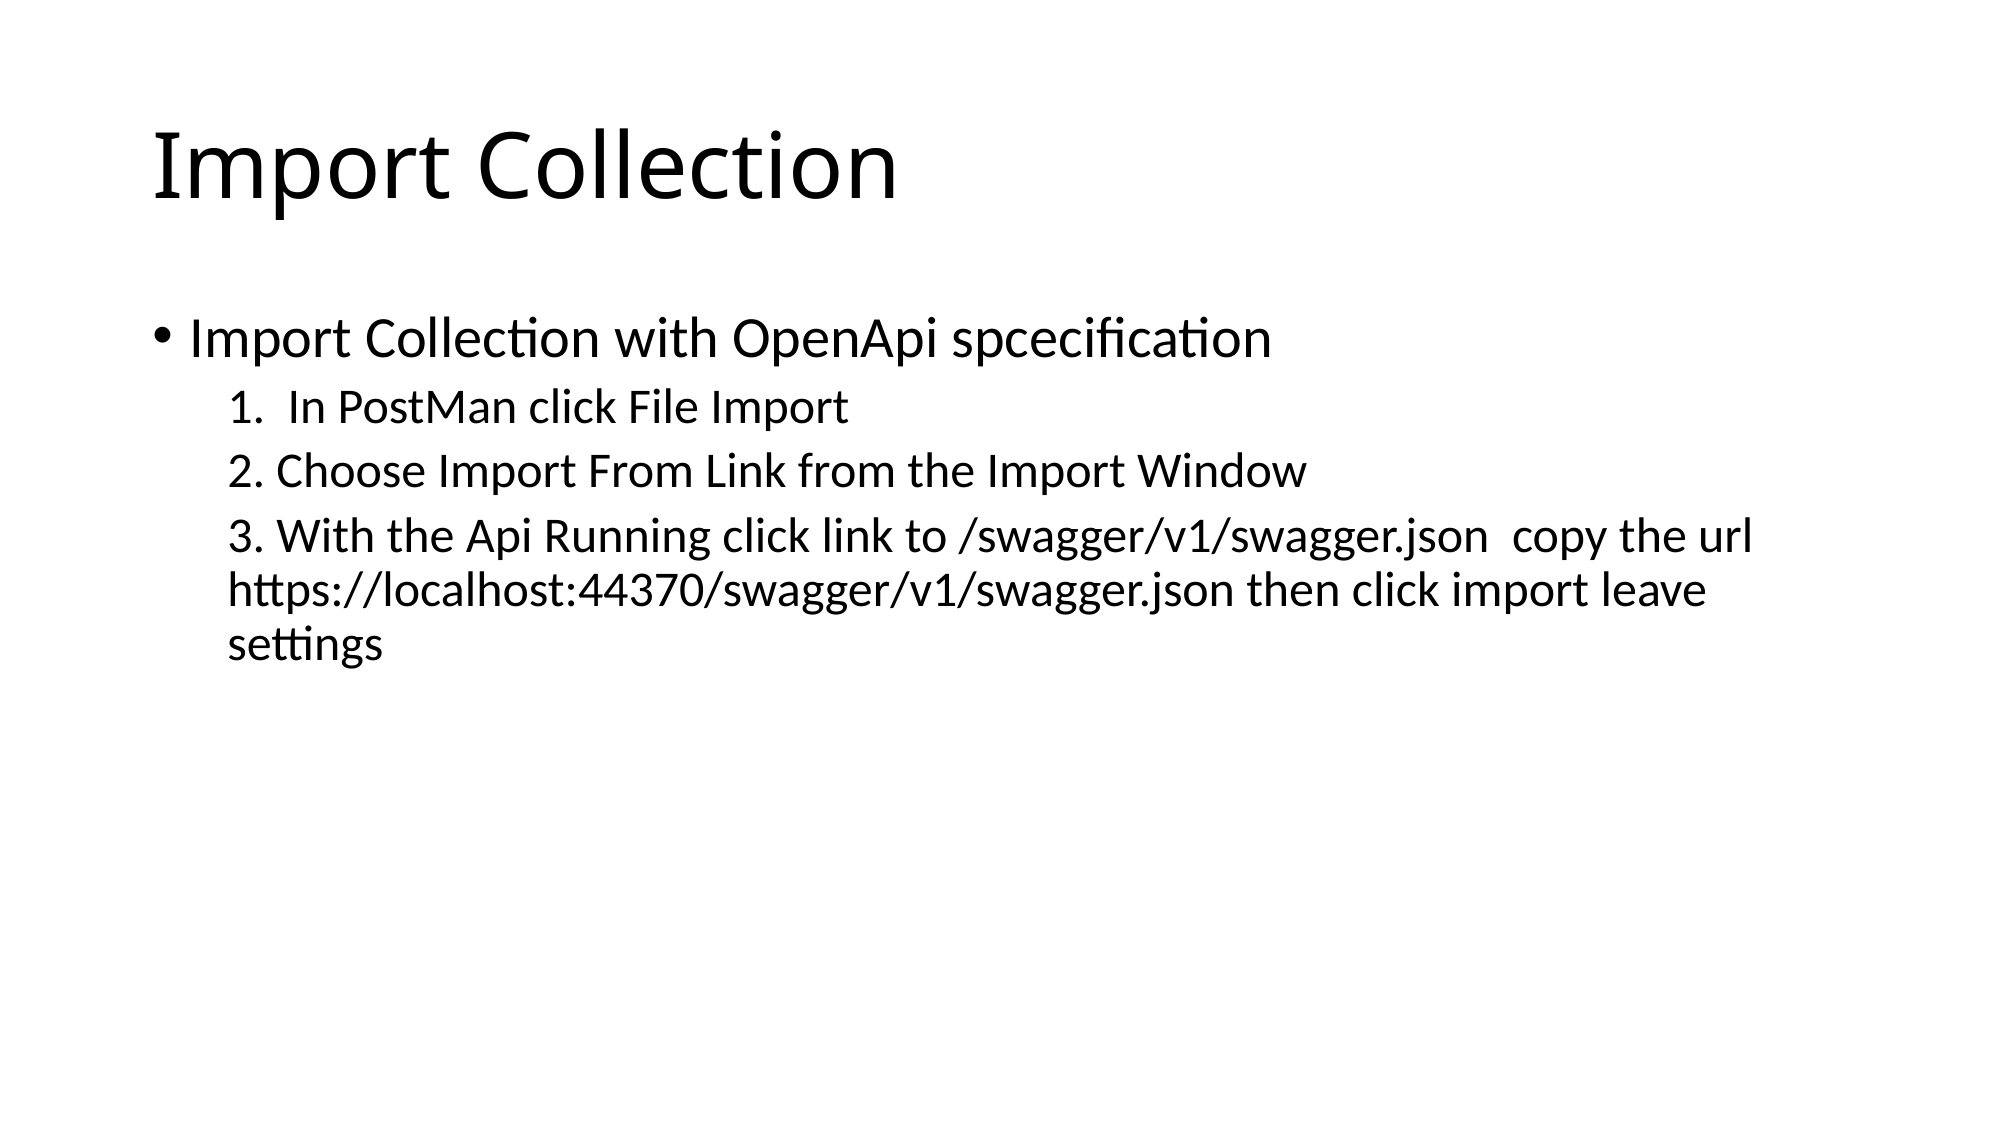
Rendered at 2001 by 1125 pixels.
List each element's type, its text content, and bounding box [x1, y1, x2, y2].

list Import Collection with OpenApi spcecification 1. In PostMan click File Import 2. Choose Import From Link from the Import Window 3. With the Api Running click link to /swagger/v1/swagger.json copy the url https://localhost:44370/swagger/v1/swagger.json then click import leave settings [137, 299, 1863, 1014]
title Import Collection [137, 59, 1863, 278]
